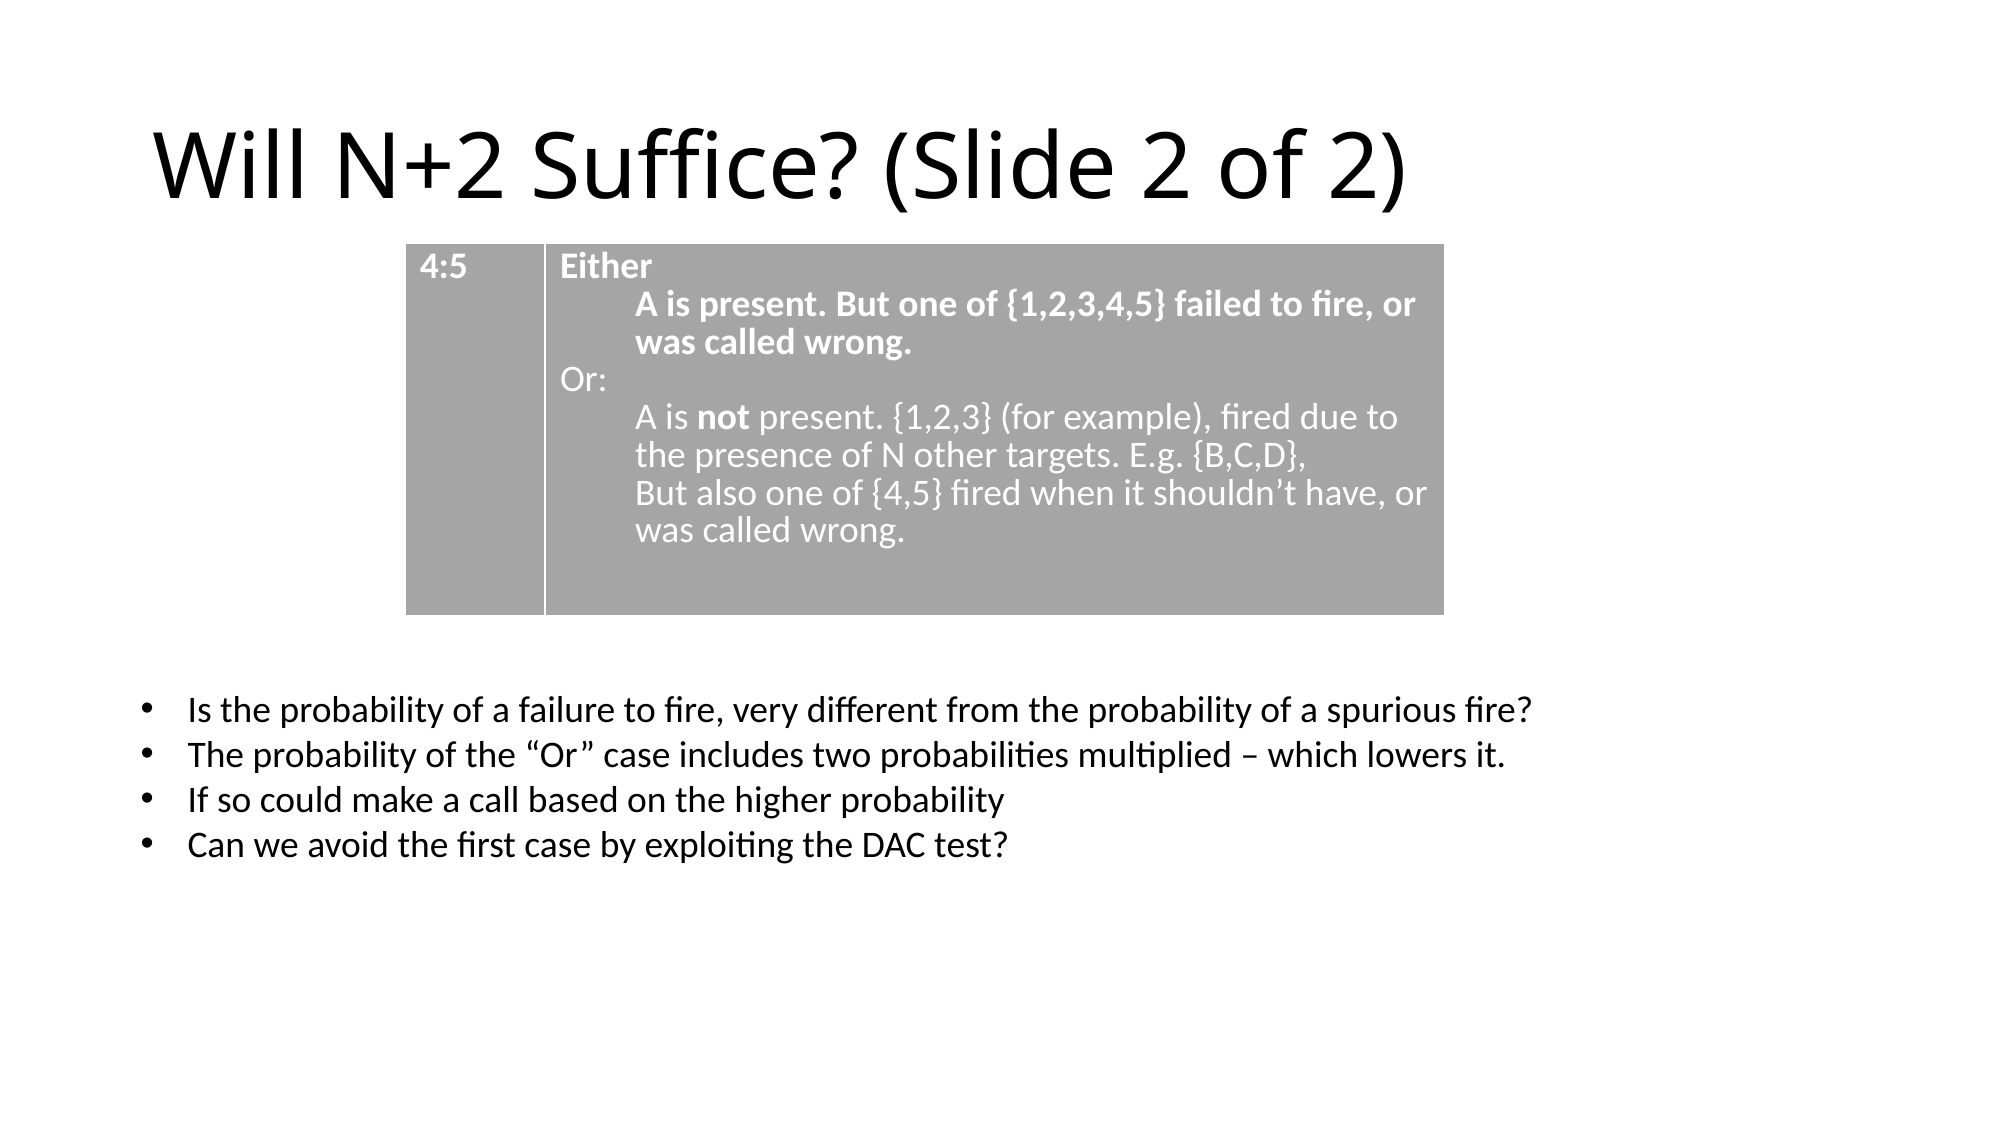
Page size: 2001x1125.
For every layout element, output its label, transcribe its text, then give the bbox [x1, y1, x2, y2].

text_box Is the probability of a failure to fire, very different from the probability of a spurious fire? The probability of the “Or” case includes two probabilities multiplied – which lowers it. If so could make a call based on the higher probability Can we avoid the first case by exploiting the DAC test? [125, 677, 1564, 873]
table_header Either A is present. But one of {1,2,3,4,5} failed to fire, or was called wrong. Or: A is not present. {1,2,3} (for example), fired due to the presence of N other targets. E.g. {B,C,D}, But also one of {4,5} fired when it shouldn’t have, or was called wrong. [546, 244, 1444, 615]
table_header 4:5 [406, 244, 544, 615]
title Will N+2 Suffice? (Slide 2 of 2) [137, 59, 1863, 278]
